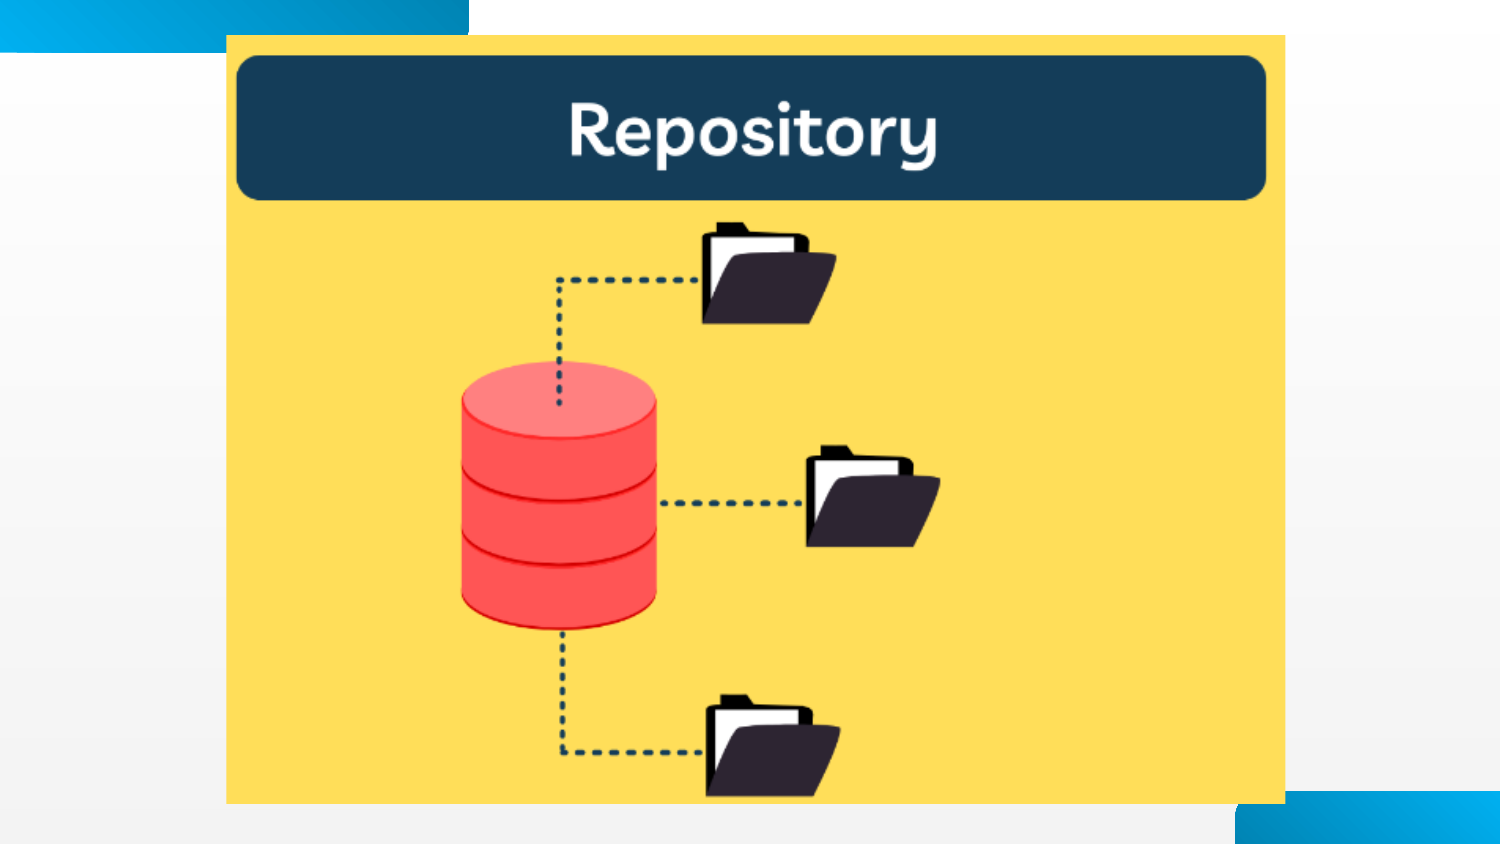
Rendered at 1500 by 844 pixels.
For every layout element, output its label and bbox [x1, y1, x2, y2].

picture [226, 34, 1286, 804]
